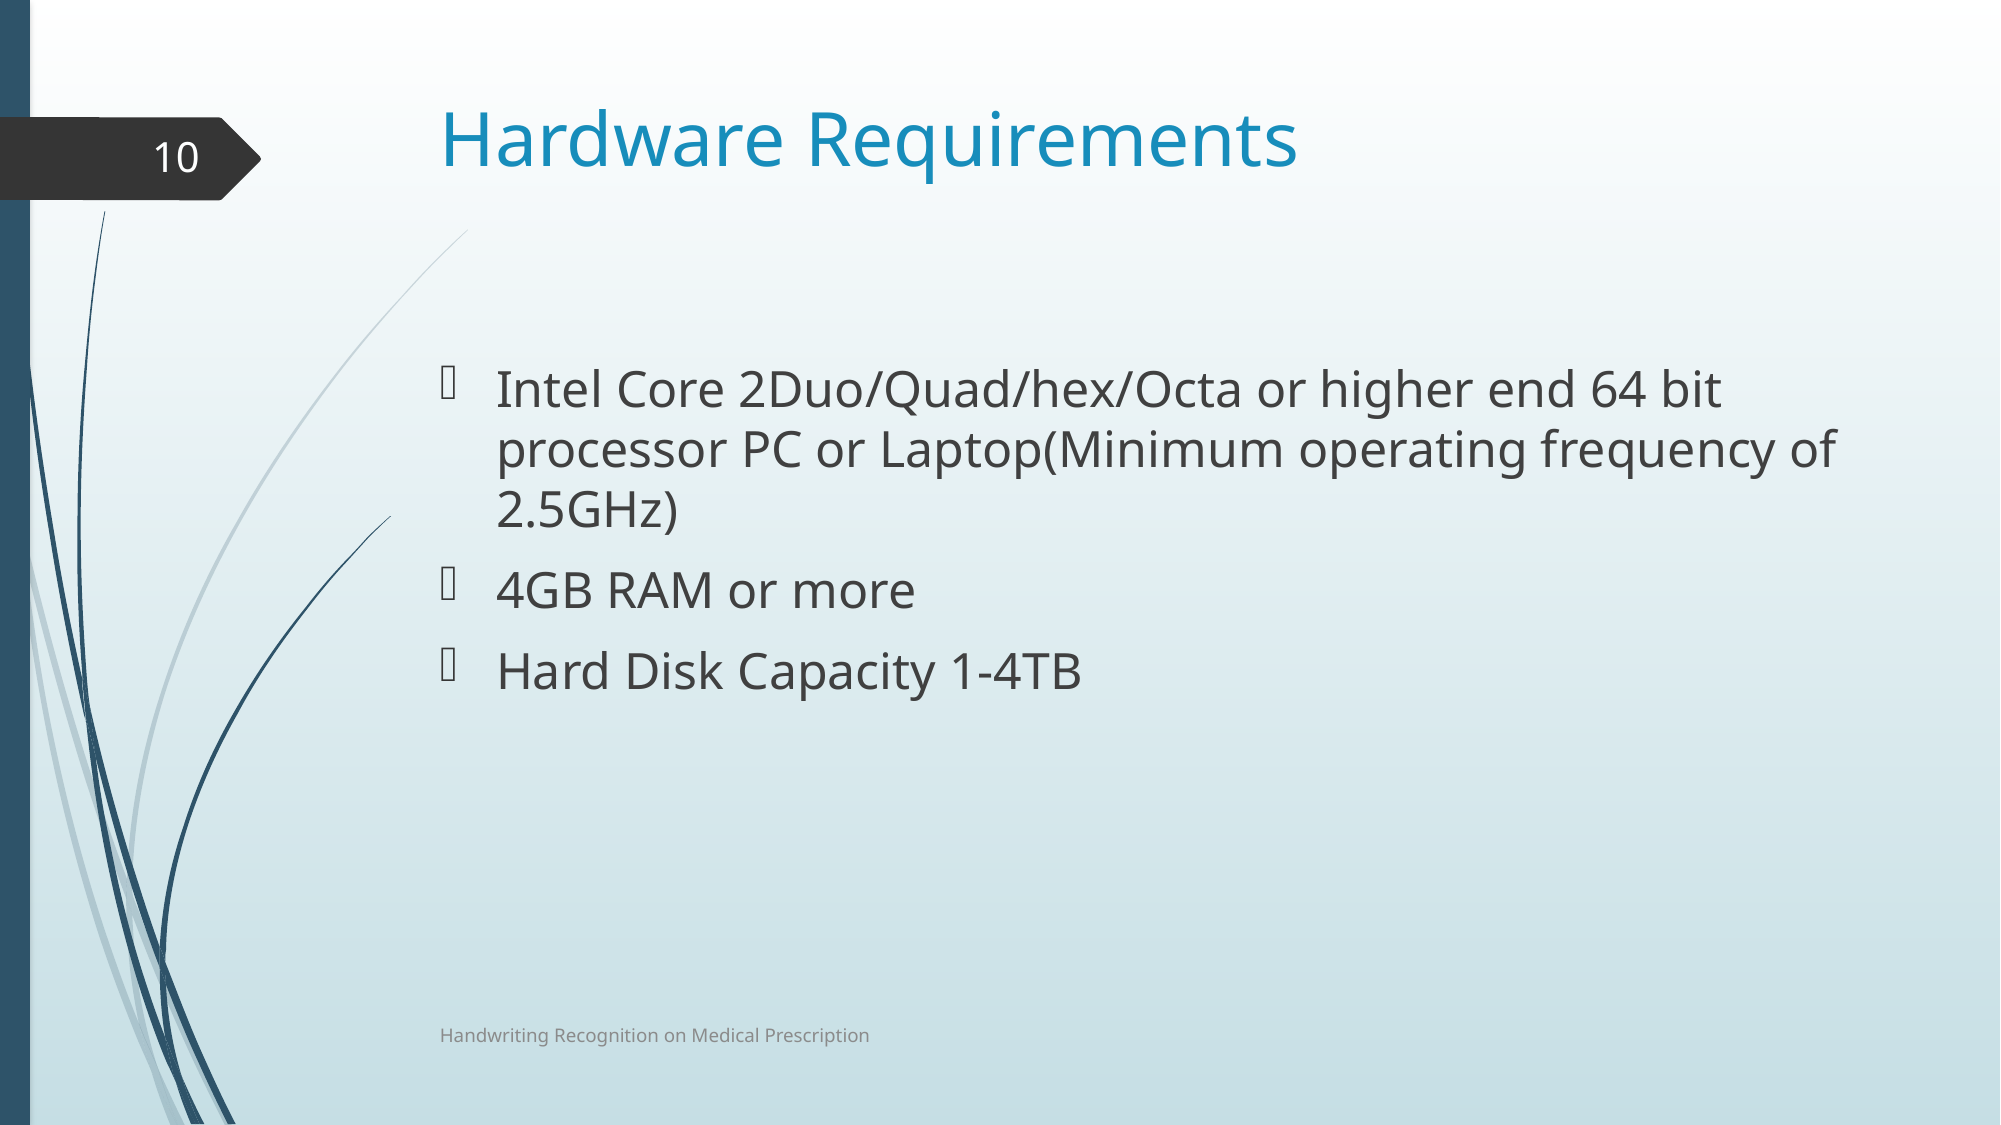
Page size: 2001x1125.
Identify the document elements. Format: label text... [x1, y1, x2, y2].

title Hardware Requirements [424, 84, 1746, 295]
footer Handwriting Recognition on Medical Prescription [424, 1006, 1675, 1067]
slide_number 10 [87, 129, 216, 190]
list Intel Core 2Duo/Quad/hex/Octa or higher end 64 bit processor PC or Laptop(Minimum operating frequency of 2.5GHz) 4GB RAM or more Hard Disk Capacity 1-4TB [424, 350, 1888, 970]
